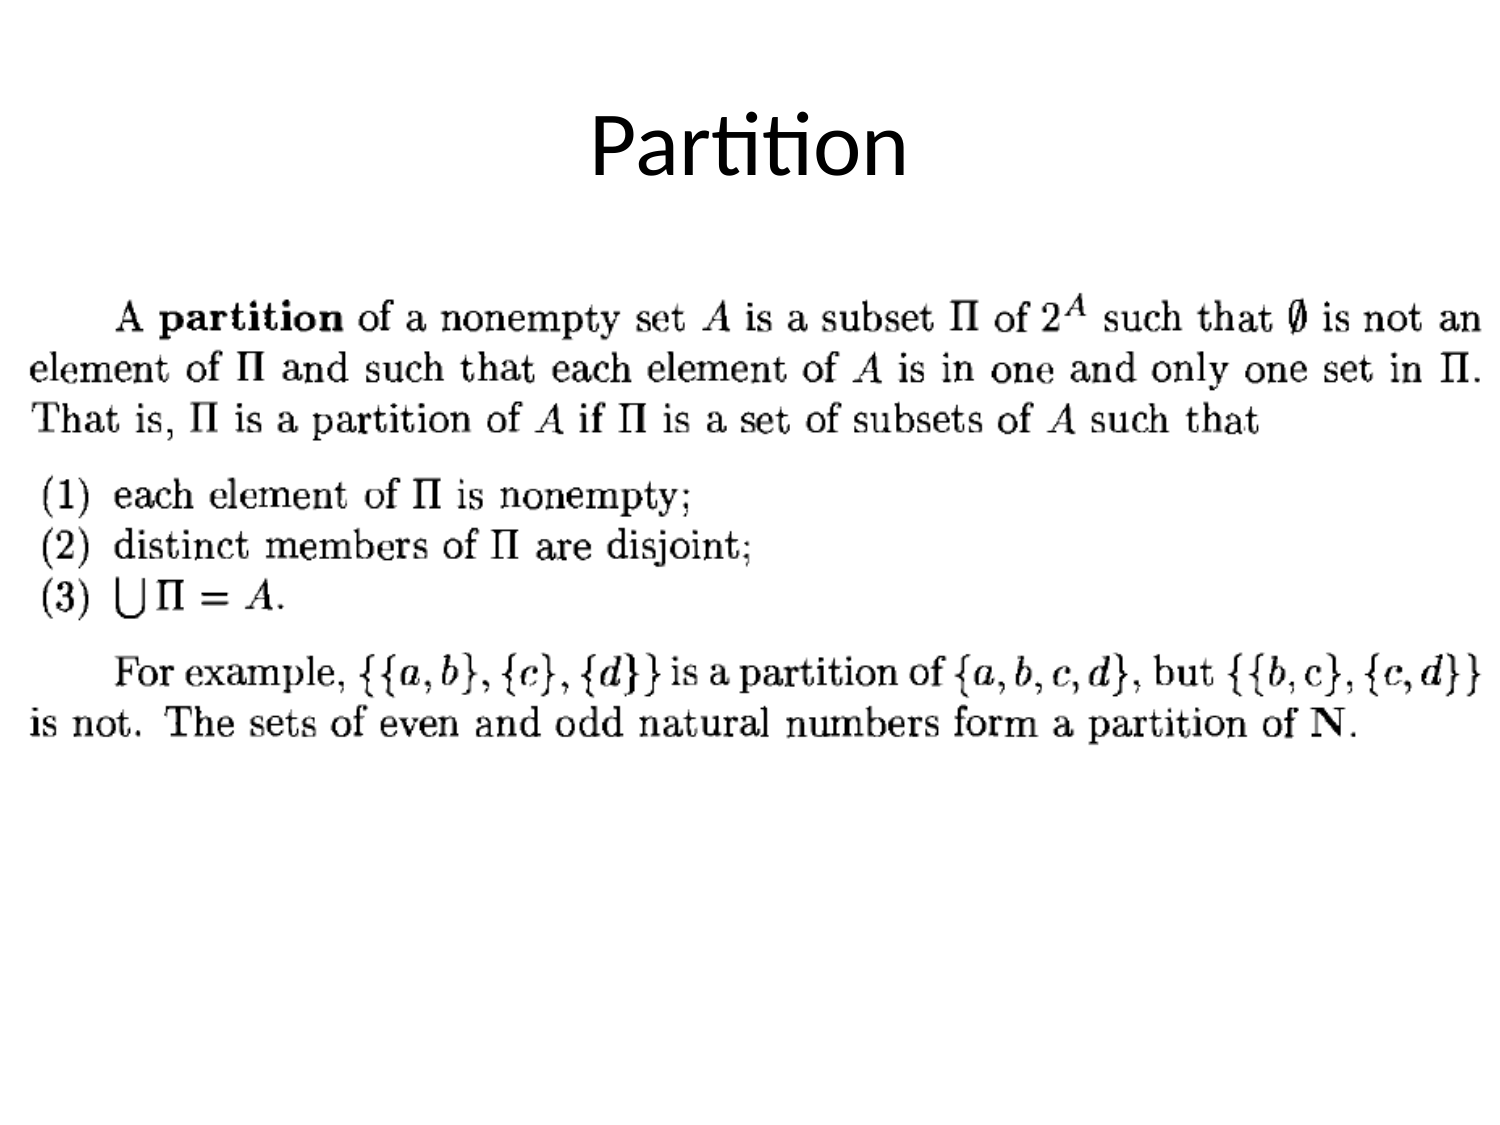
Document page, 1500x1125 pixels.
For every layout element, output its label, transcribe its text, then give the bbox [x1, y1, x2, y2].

title Partition [75, 45, 1425, 233]
picture [24, 274, 1500, 763]
